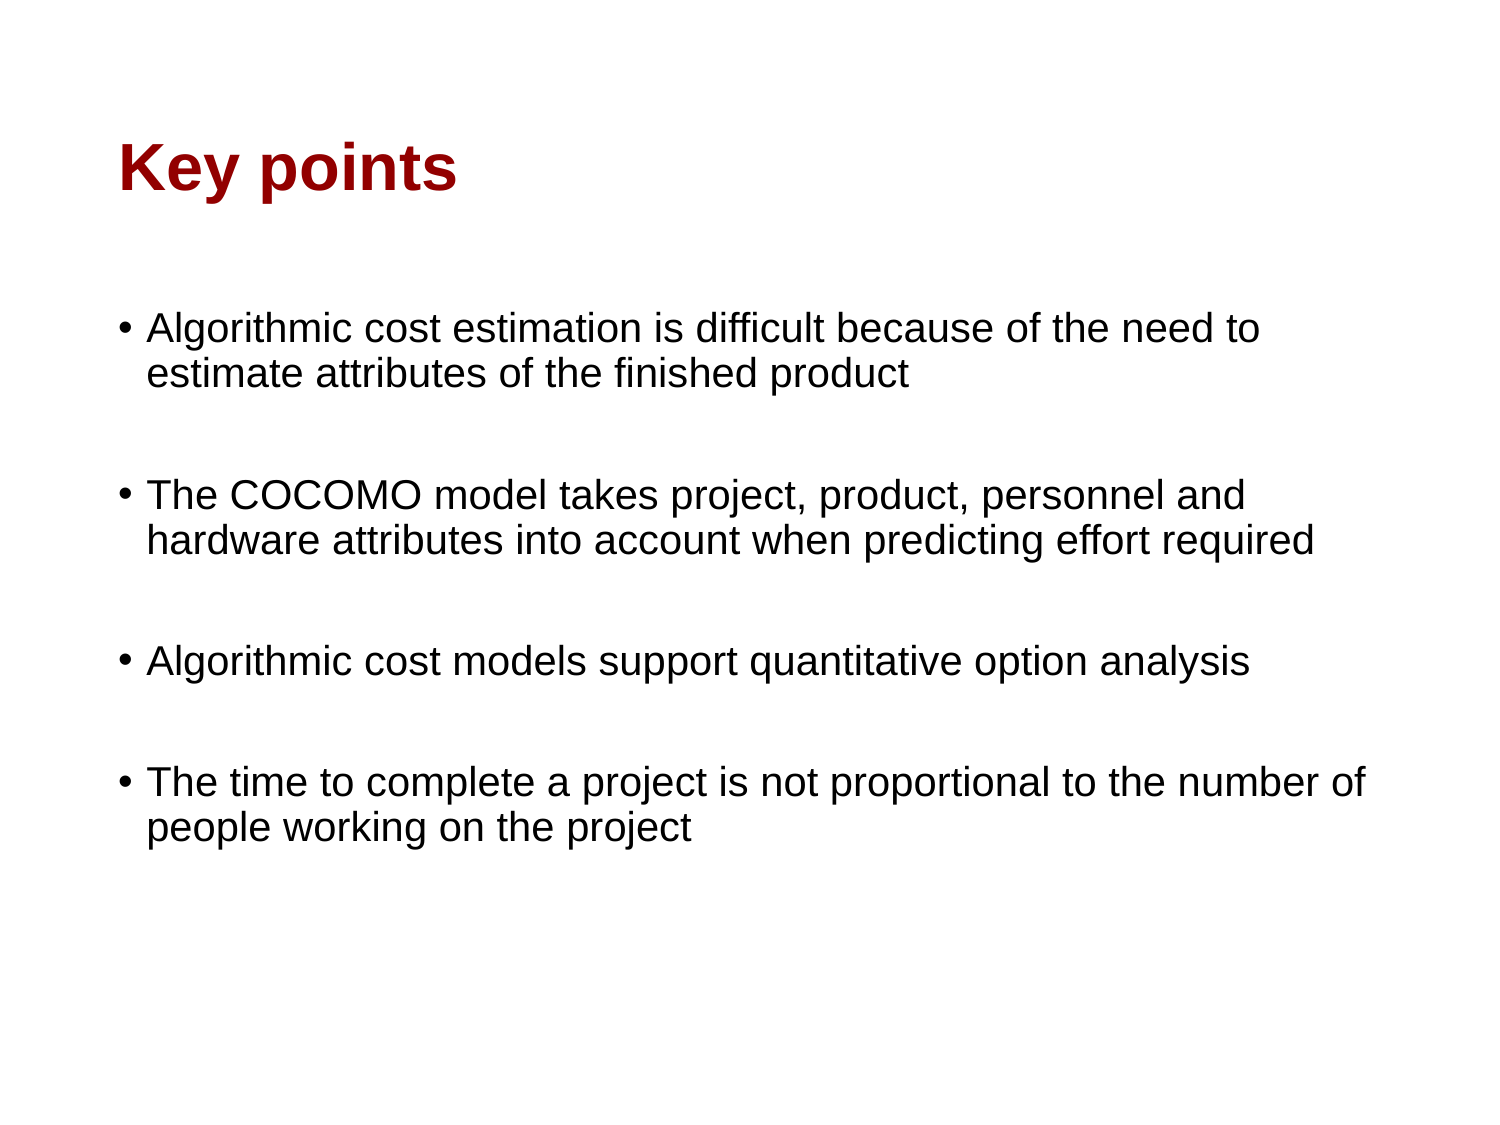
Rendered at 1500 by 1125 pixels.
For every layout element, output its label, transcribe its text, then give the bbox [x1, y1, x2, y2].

title Key points [103, 59, 1397, 278]
list Algorithmic cost estimation is difficult because of the need to estimate attributes of the finished product The COCOMO model takes project, product, personnel and hardware attributes into account when predicting effort required Algorithmic cost models support quantitative option analysis The time to complete a project is not proportional to the number of people working on the project [103, 299, 1397, 1014]
